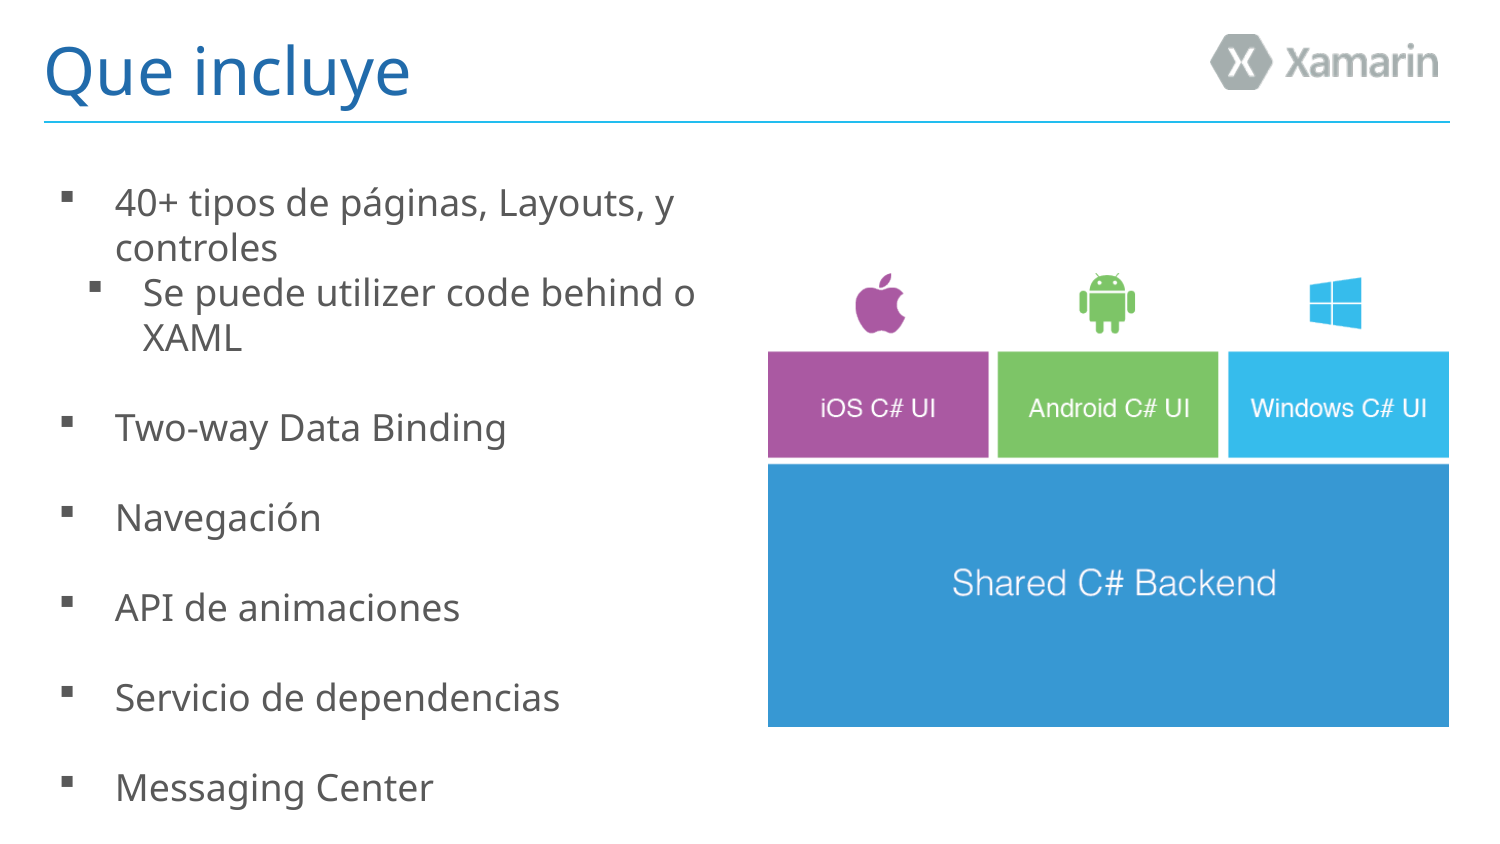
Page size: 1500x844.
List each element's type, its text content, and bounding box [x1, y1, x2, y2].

title Que incluye [43, 24, 1200, 122]
picture [767, 272, 1450, 727]
picture [1210, 34, 1438, 90]
text_box 40+ tipos de páginas, Layouts, y controles Se puede utilizer code behind o XAML Two-way Data Binding Navegación API de animaciones Servicio de dependencias Messaging Center [43, 171, 811, 844]
